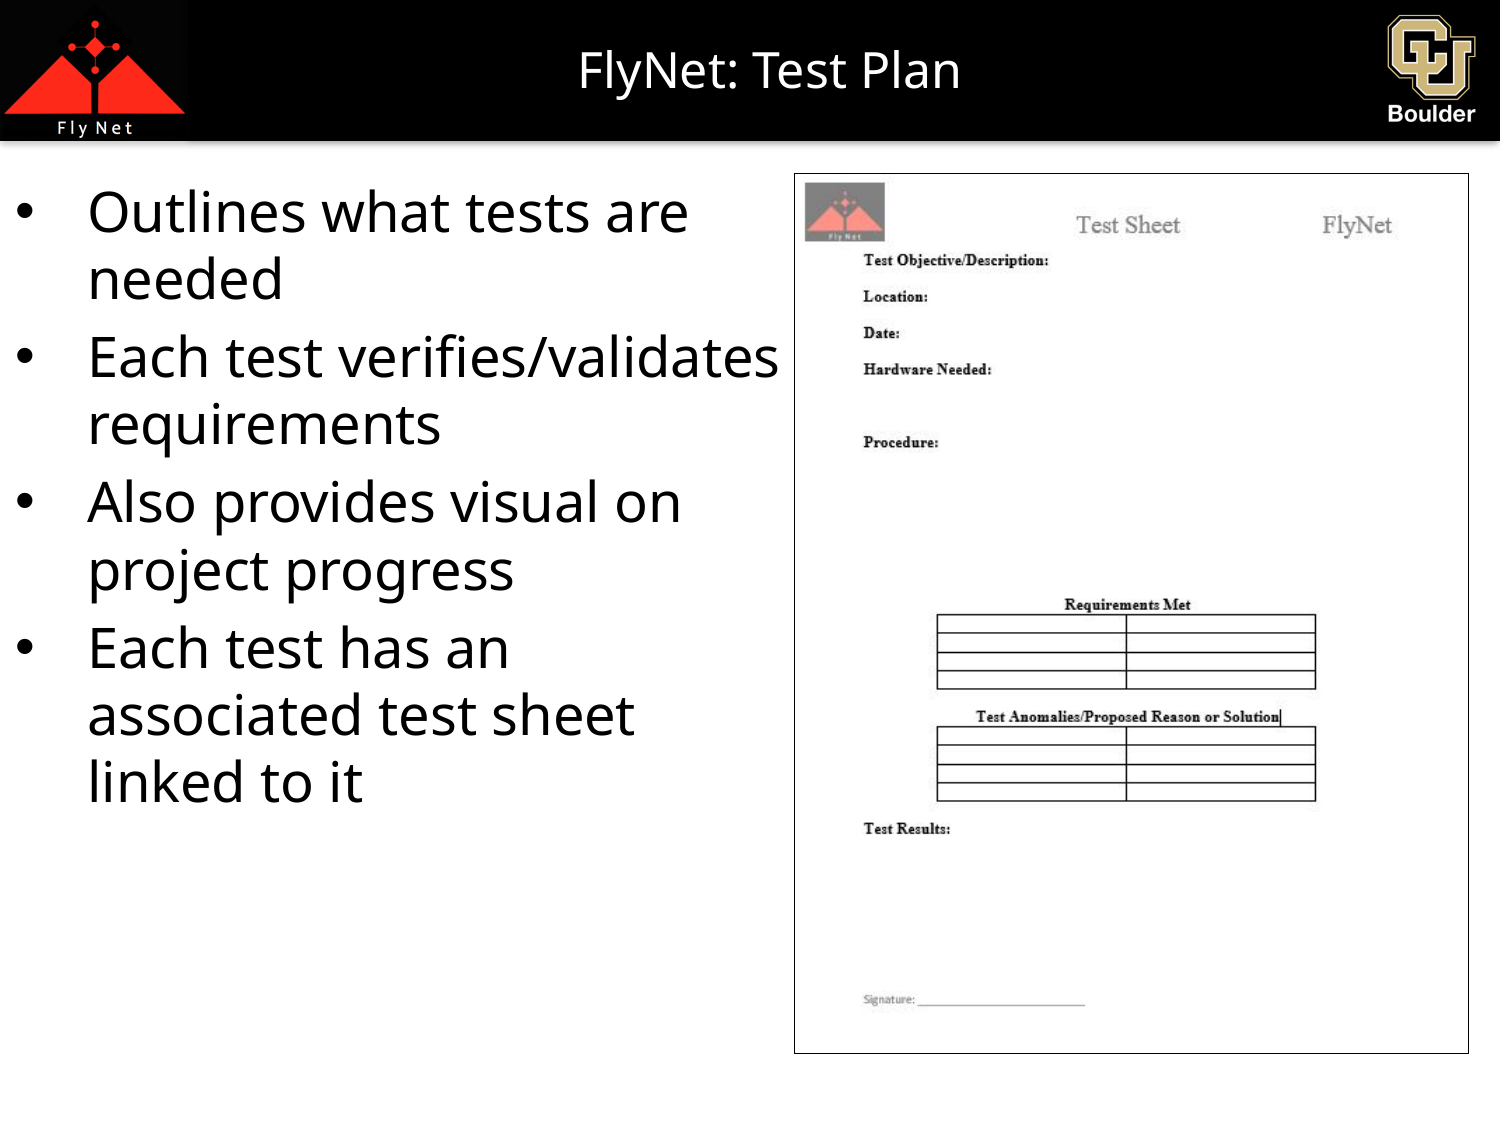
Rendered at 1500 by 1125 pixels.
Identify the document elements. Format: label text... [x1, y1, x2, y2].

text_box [0, 0, 1500, 139]
text_box Outlines what tests are needed Each test verifies/validates requirements Also provides visual on project progress Each test has an associated test sheet linked to it [0, 169, 803, 883]
picture [794, 173, 1470, 1054]
